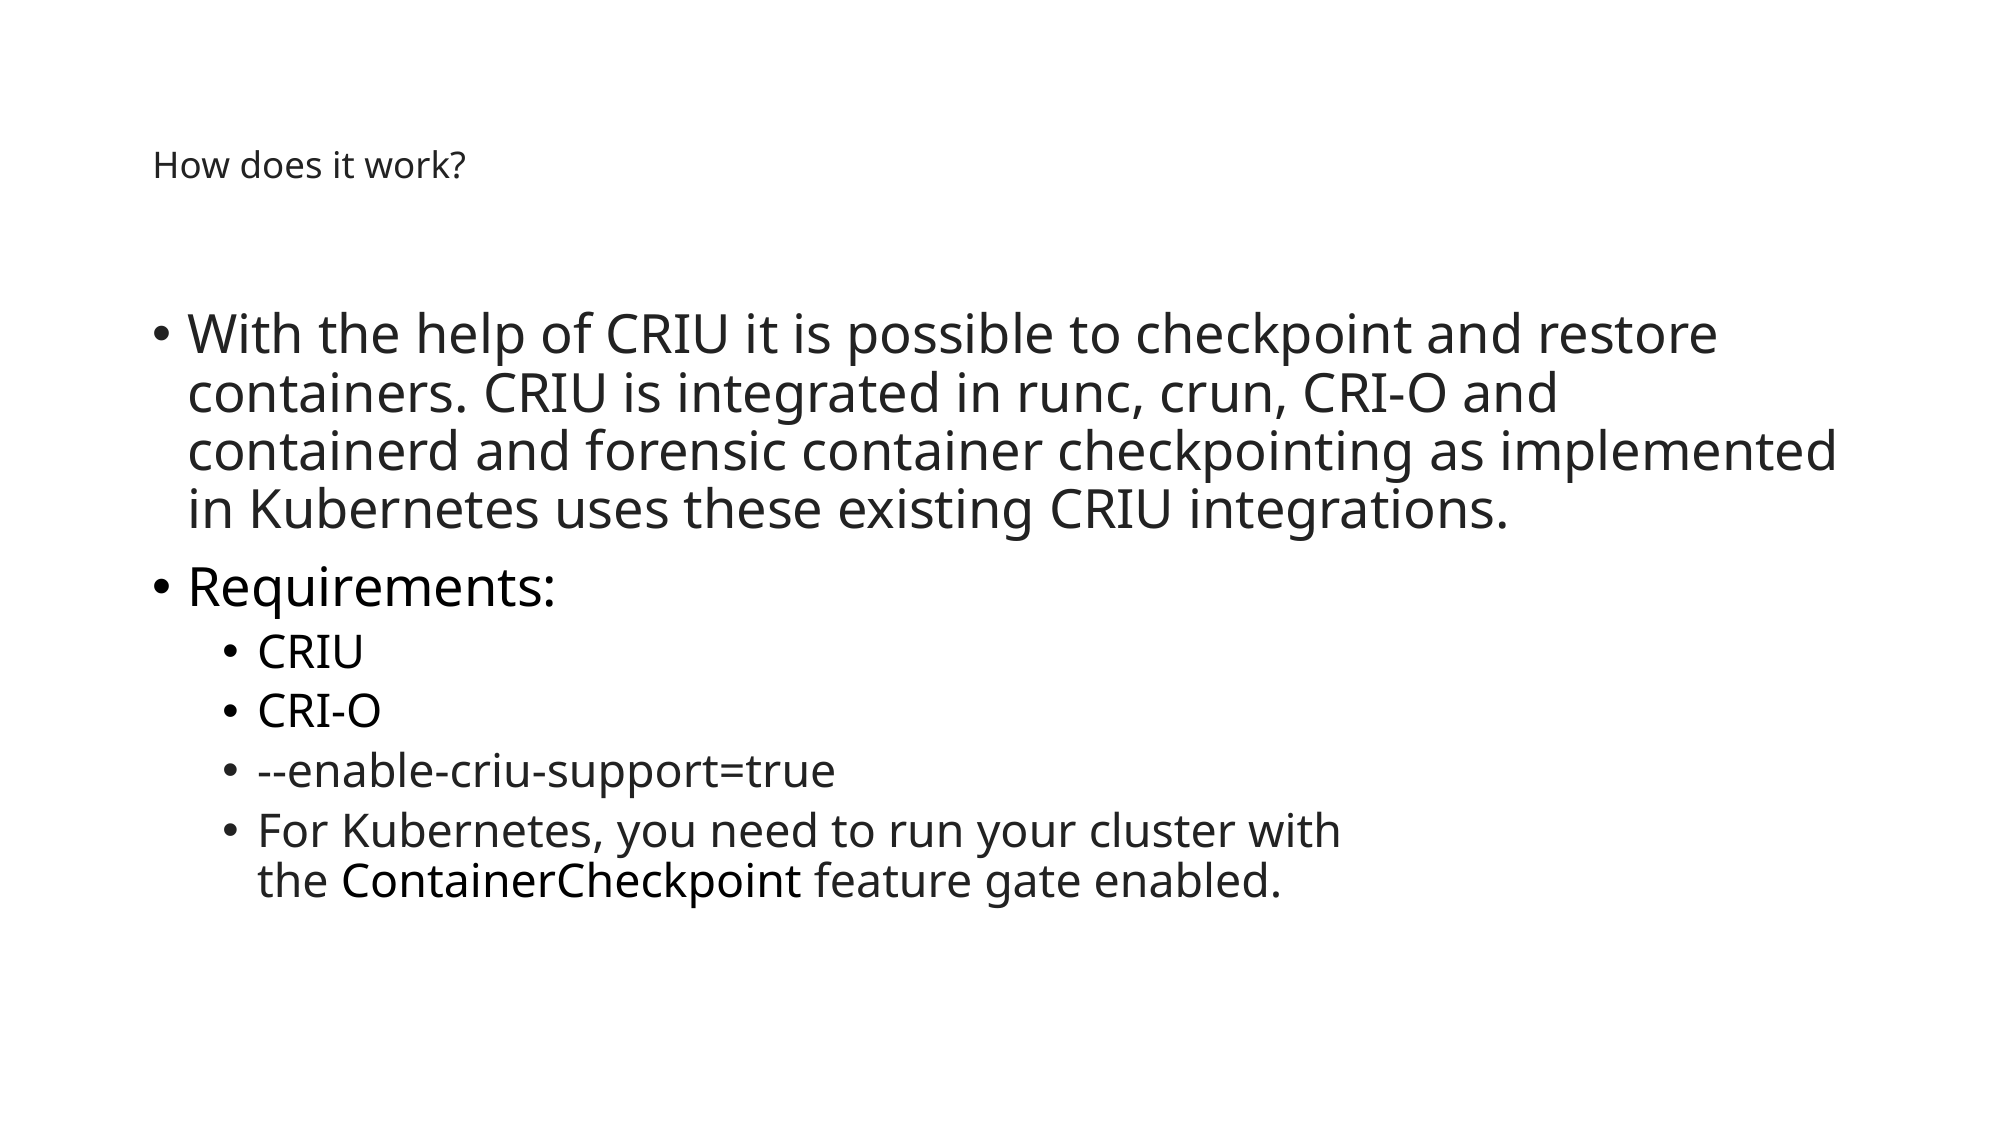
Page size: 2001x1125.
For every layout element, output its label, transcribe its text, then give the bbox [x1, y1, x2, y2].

title How does it work? [137, 59, 1863, 278]
list With the help of CRIU it is possible to checkpoint and restore containers. CRIU is integrated in runc, crun, CRI-O and containerd and forensic container checkpointing as implemented in Kubernetes uses these existing CRIU integrations. Requirements: CRIU CRI-O --enable-criu-support=true For Kubernetes, you need to run your cluster with the ContainerCheckpoint feature gate enabled. [137, 299, 1863, 1014]
